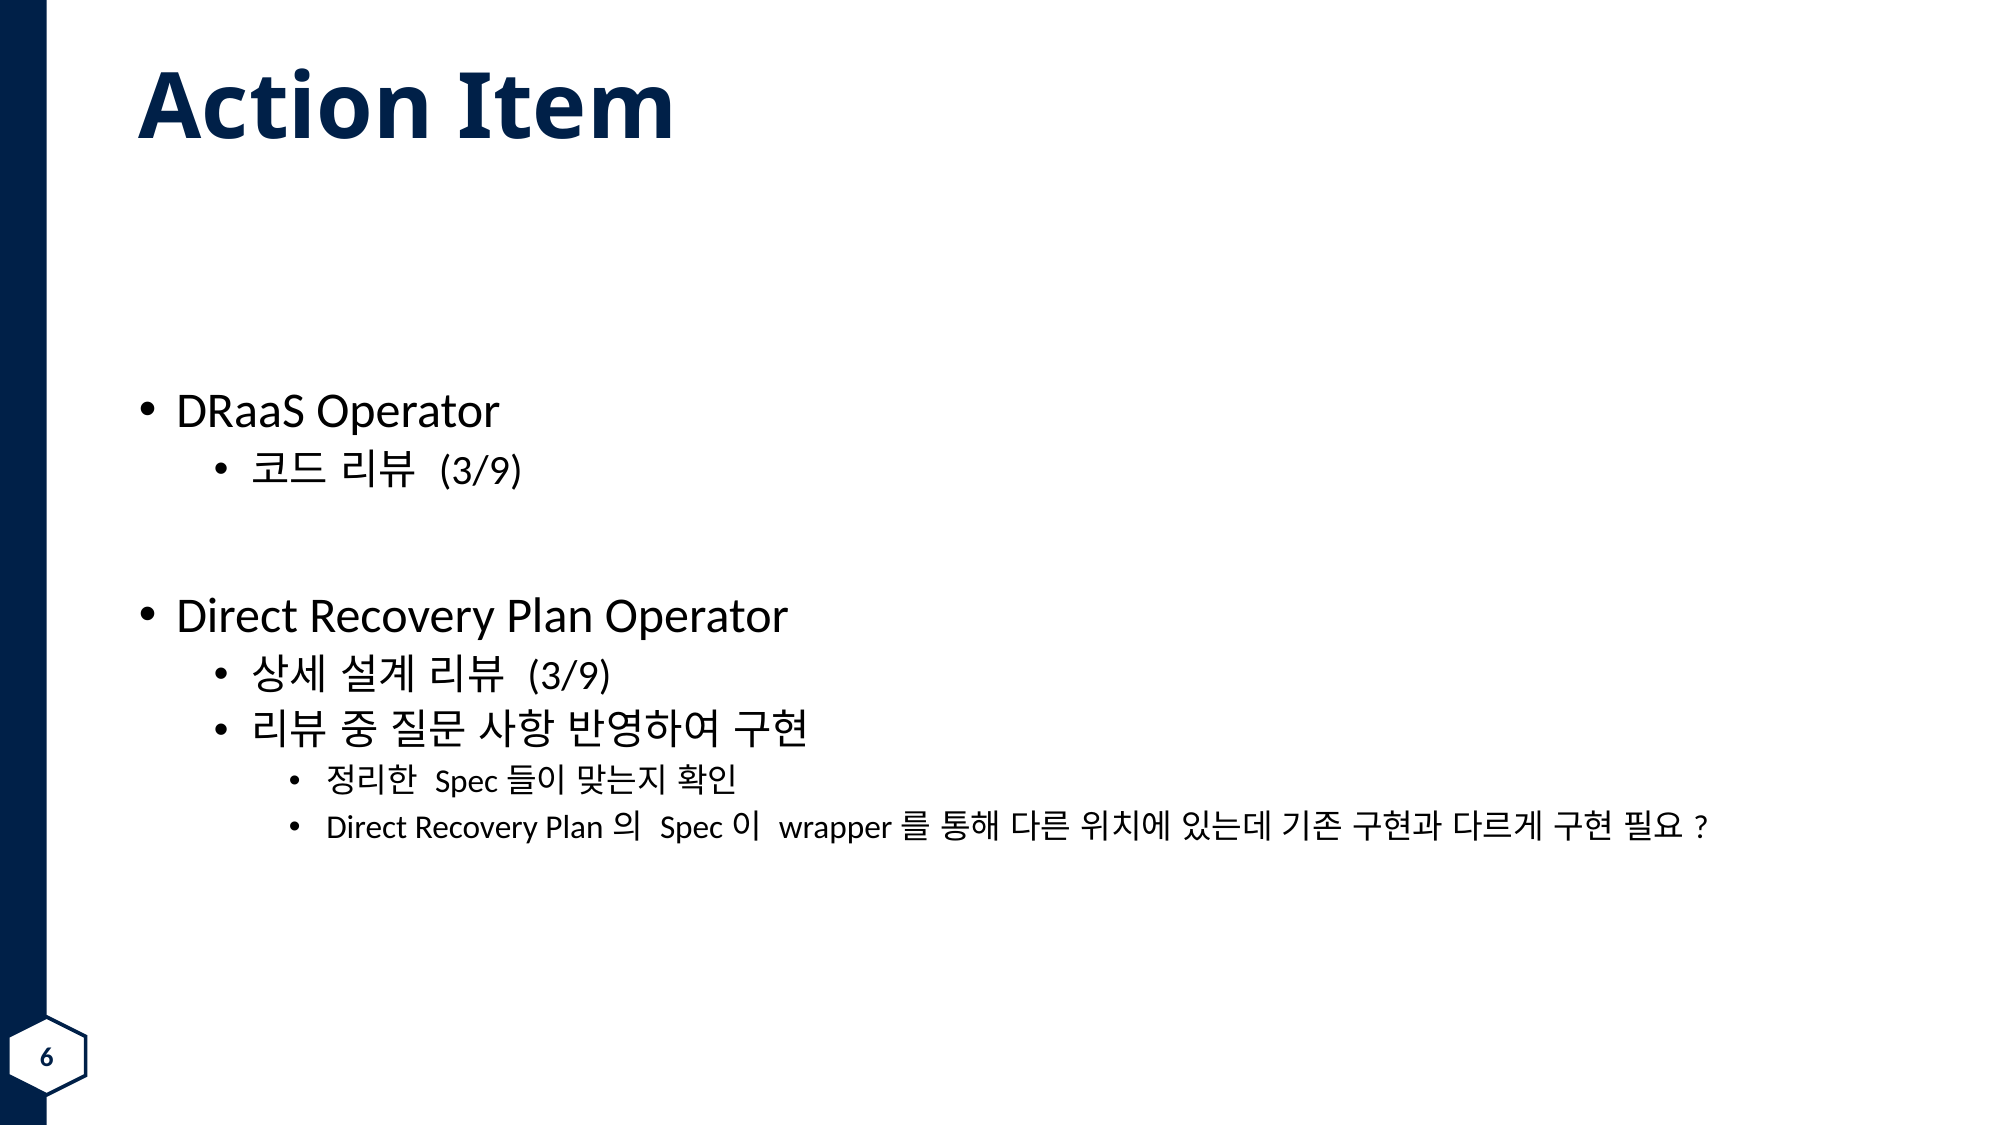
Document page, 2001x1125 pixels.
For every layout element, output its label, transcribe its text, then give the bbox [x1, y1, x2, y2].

title Action Item [123, 0, 1849, 218]
list DRaaS Operator 코드 리뷰 (3/9) Direct Recovery Plan Operator 상세 설계 리뷰 (3/9) 리뷰 중 질문 사항 반영하여 구현 정리한 Spec들이 맞는지 확인 Direct Recovery Plan의 Spec이 wrapper를 통해 다른 위치에 있는데 기존 구현과 다르게 구현 필요? [123, 285, 1934, 1033]
